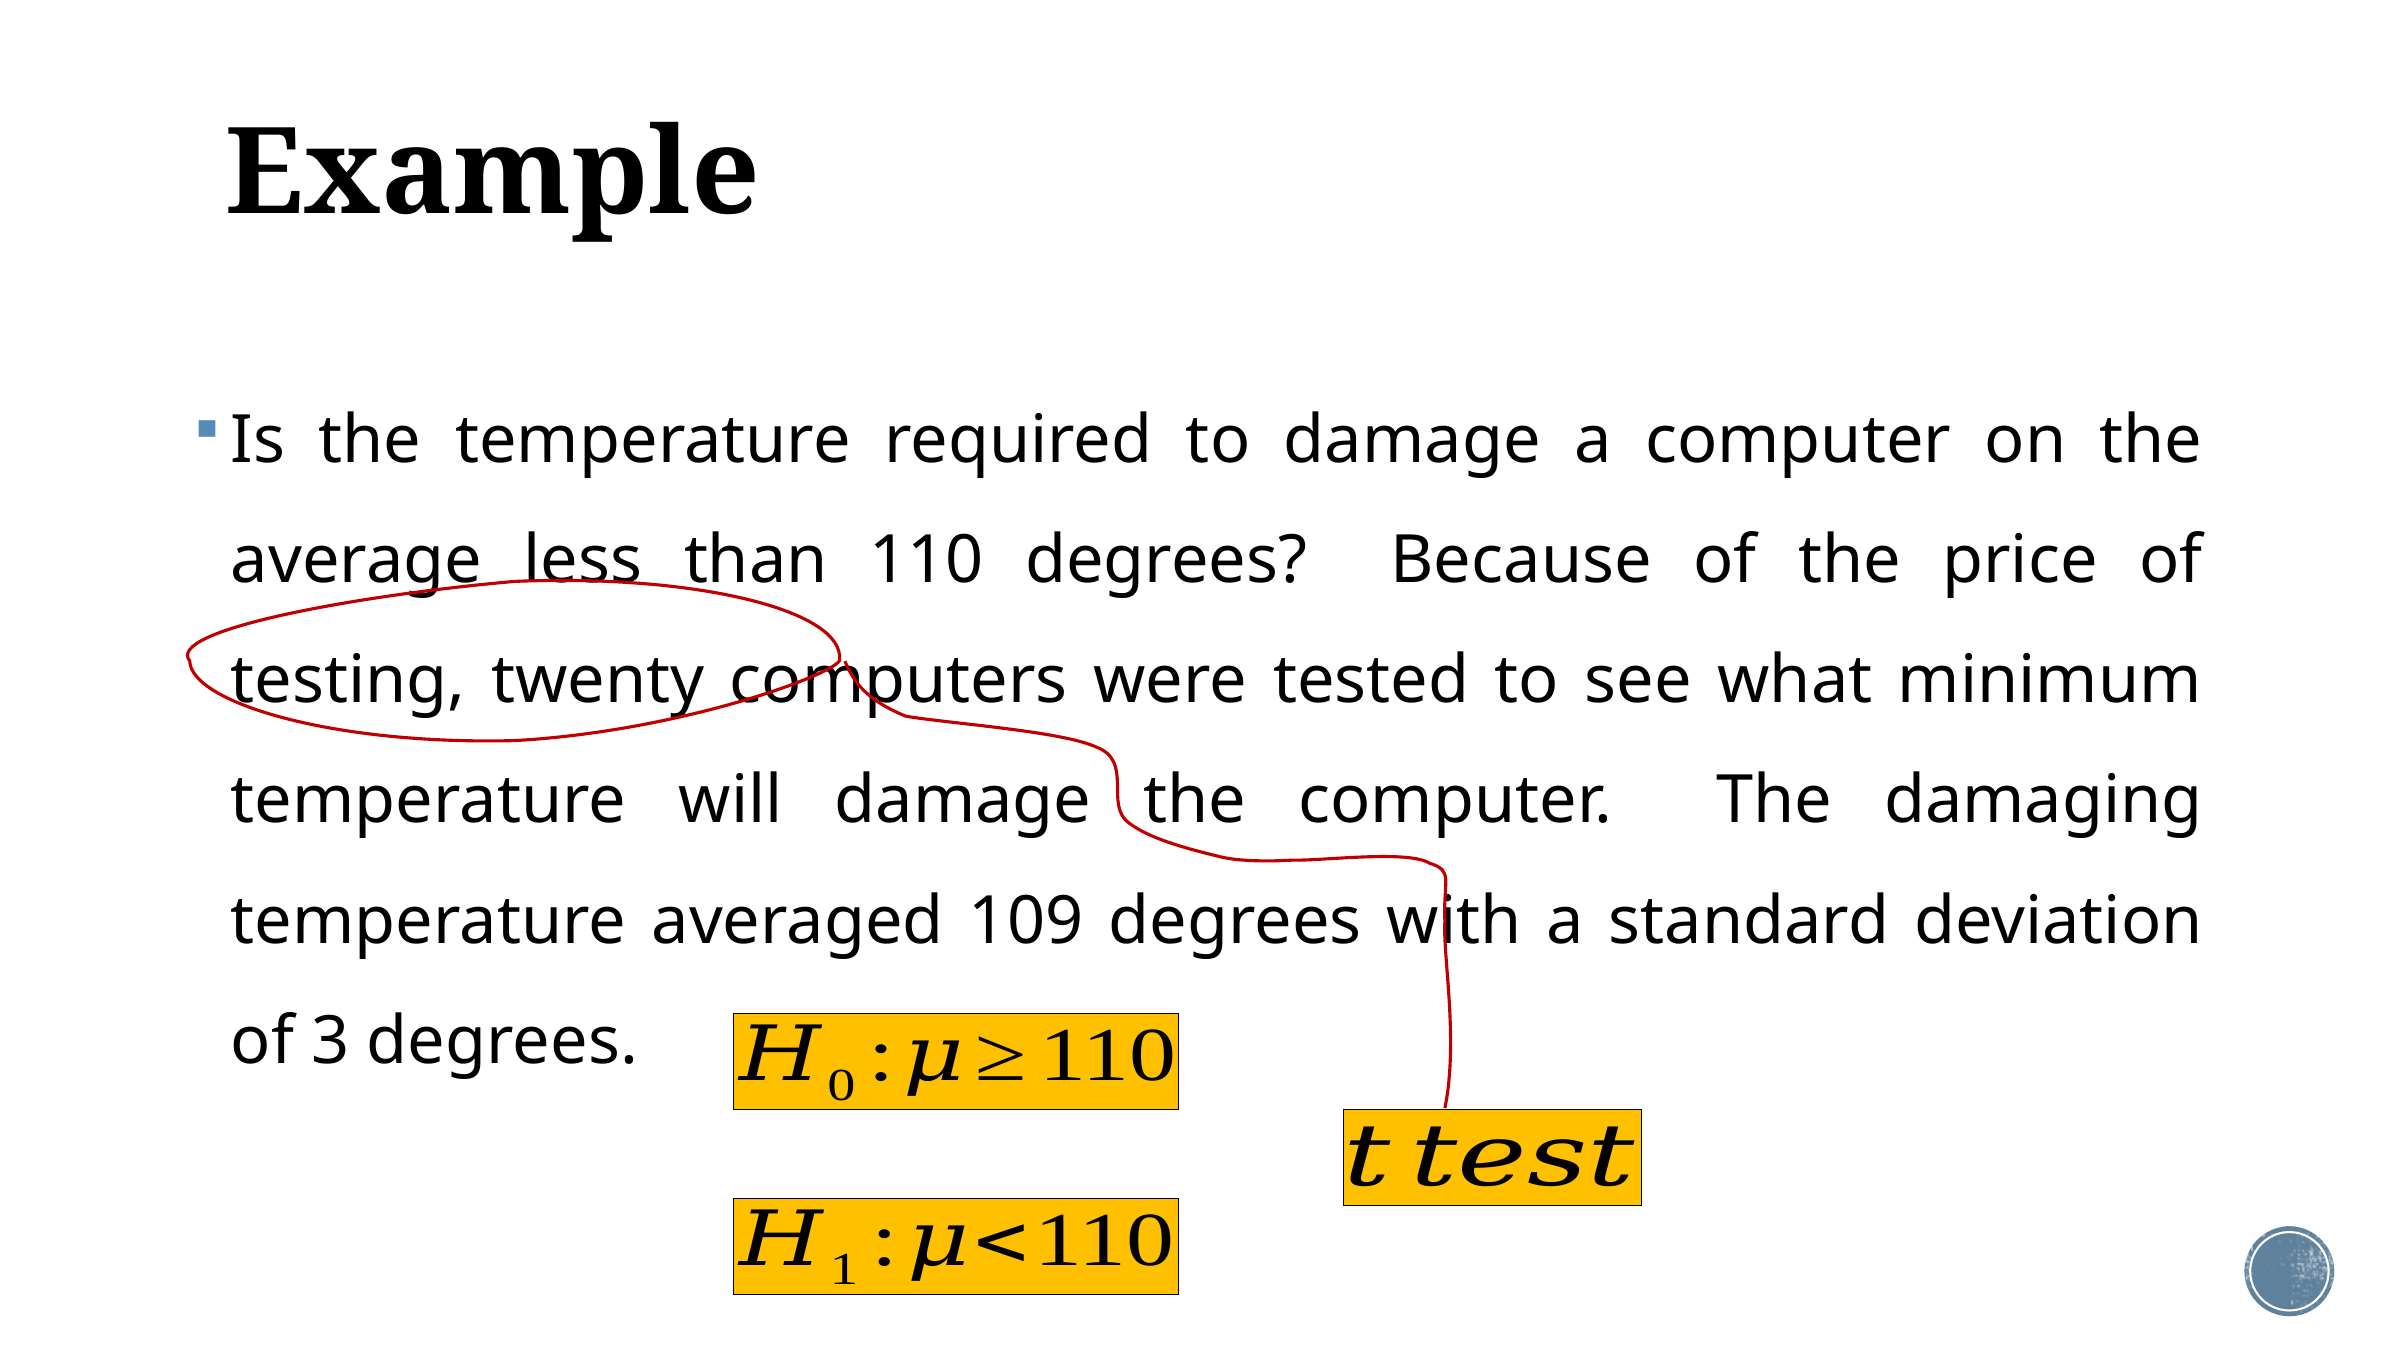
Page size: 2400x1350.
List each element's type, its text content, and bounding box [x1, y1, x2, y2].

title Example [210, 16, 2191, 333]
text_box [186, 579, 841, 742]
list Is the temperature required to damage a computer on the average less than 110 degrees? Because of the price of testing, twenty computers were tested to see what minimum temperature will damage the computer. The damaging temperature averaged 109 degrees with a standard deviation of 3 degrees. [179, 348, 2220, 1168]
text_box [843, 660, 1452, 1109]
